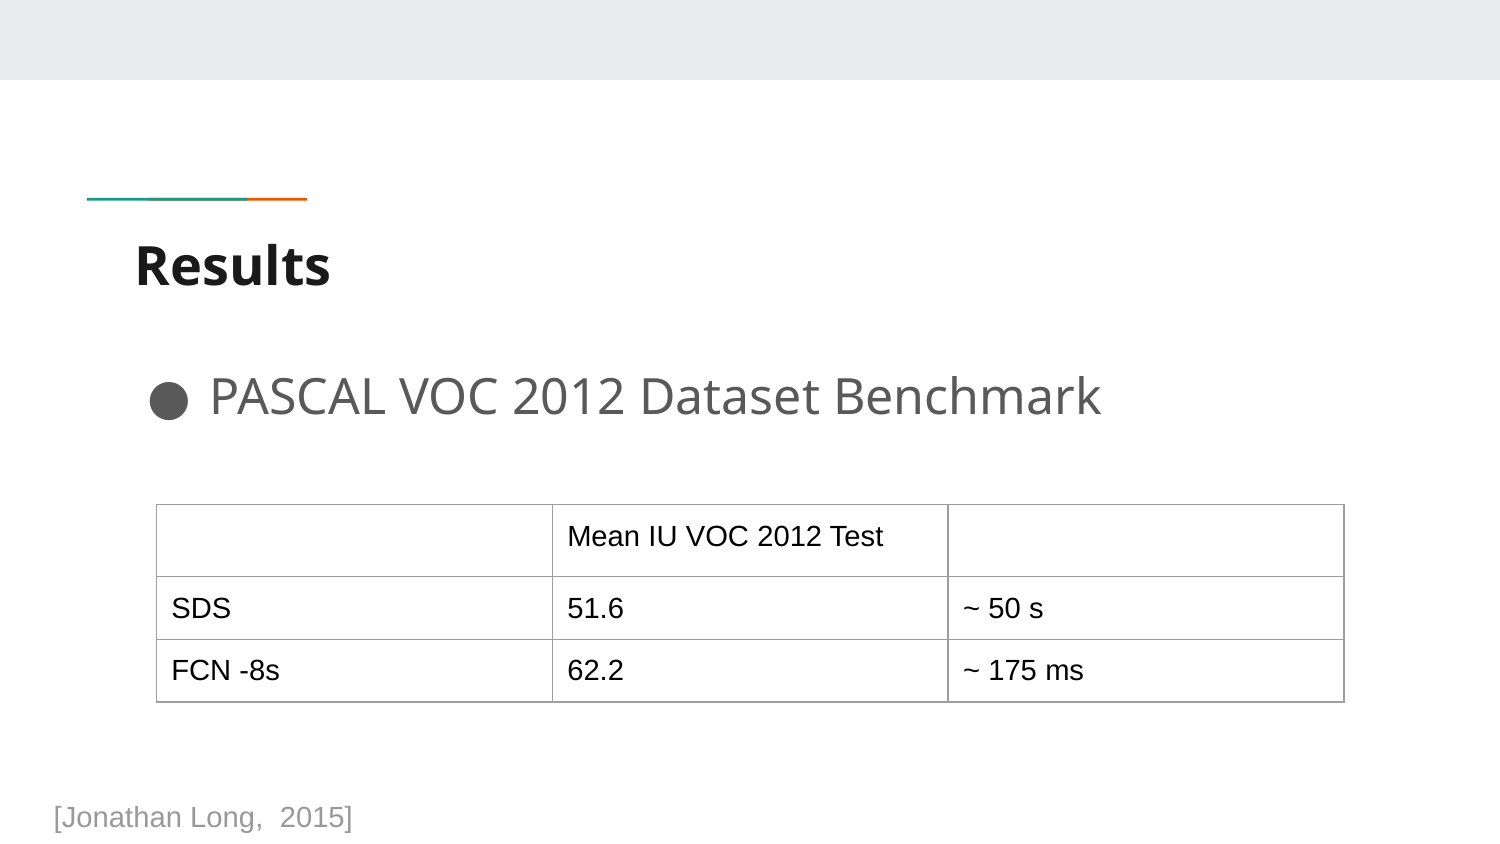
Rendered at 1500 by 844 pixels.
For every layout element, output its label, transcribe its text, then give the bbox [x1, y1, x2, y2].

table_cell FCN -8s [157, 640, 552, 701]
table_cell ~ 50 s [949, 577, 1343, 639]
text_box [Jonathan Long, 2015] [38, 783, 390, 829]
table_cell 62.2 [553, 640, 947, 701]
table_cell 51.6 [553, 577, 947, 639]
table_header [949, 505, 1343, 576]
table_header [157, 505, 552, 576]
list PASCAL VOC 2012 Dataset Benchmark [119, 341, 1381, 712]
table_header Mean IU VOC 2012 Test [553, 505, 947, 576]
title Results [119, 216, 1381, 305]
table_cell ~ 175 ms [949, 640, 1343, 701]
table_cell SDS [157, 577, 552, 639]
